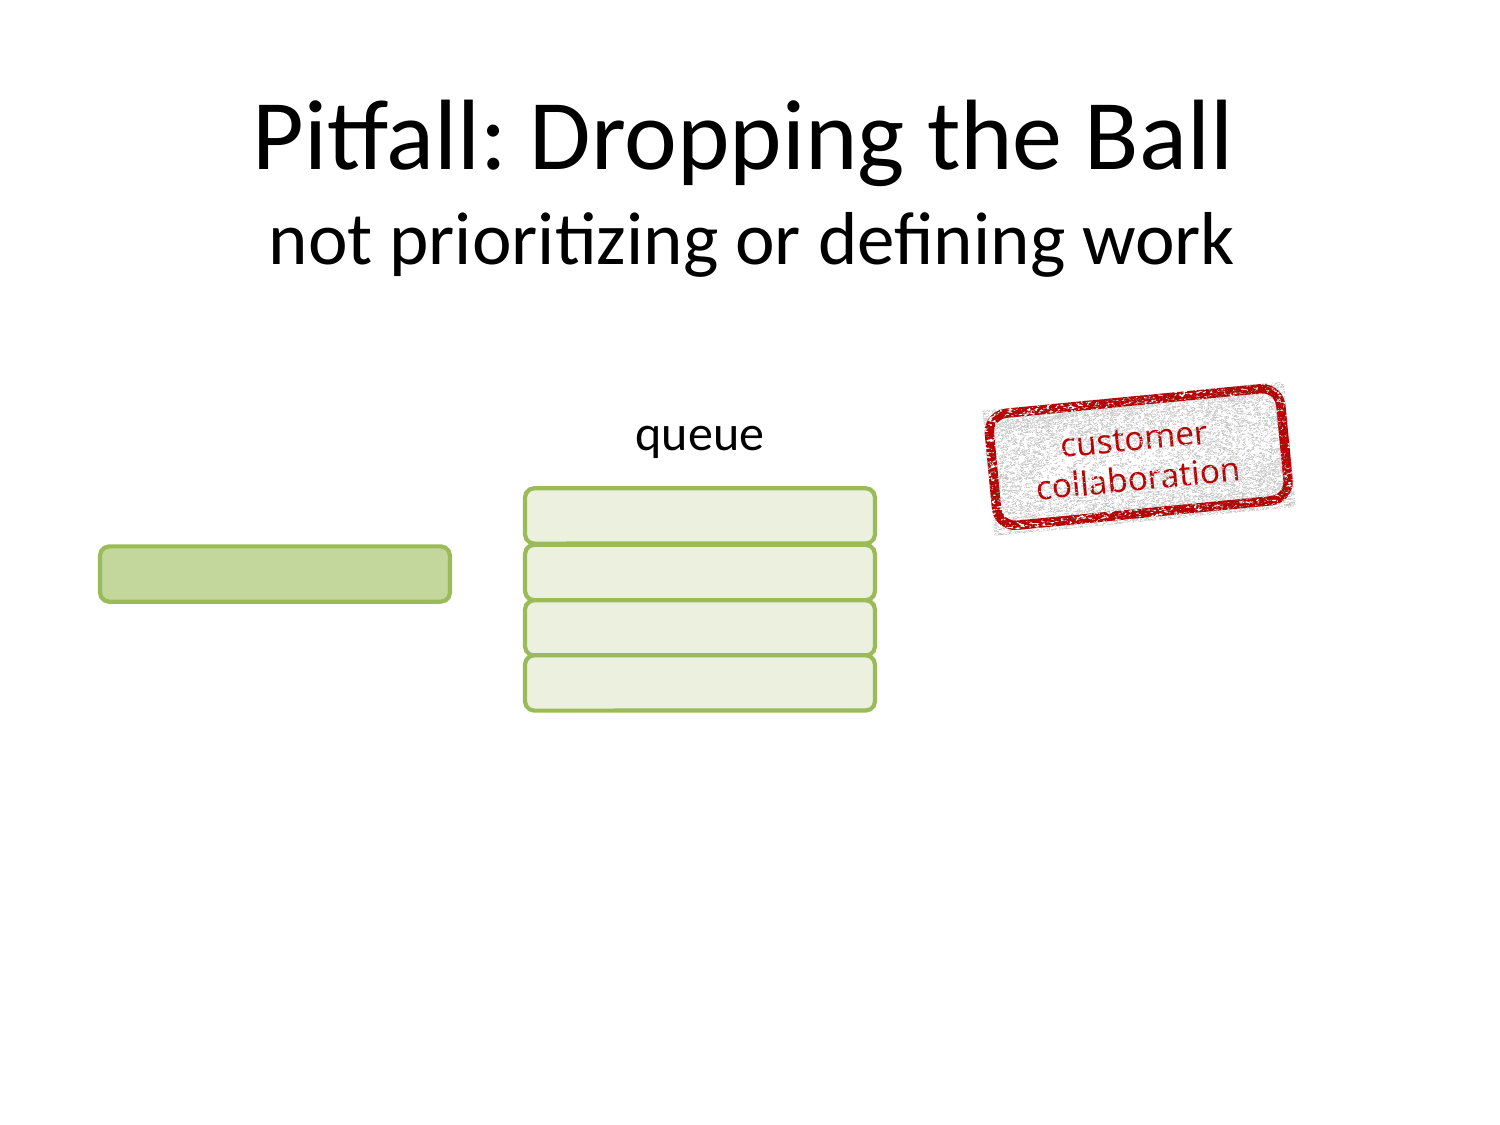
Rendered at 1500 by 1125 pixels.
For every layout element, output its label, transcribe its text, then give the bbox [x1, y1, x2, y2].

picture [994, 522, 1131, 536]
picture [983, 410, 987, 450]
text_box [522, 486, 878, 544]
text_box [524, 544, 876, 711]
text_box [987, 394, 1291, 522]
text_box Pitfall: Dropping the Ball not prioritizing or defining work [74, 62, 1413, 288]
text_box [97, 544, 453, 604]
text_box queue [525, 392, 875, 468]
picture [1162, 382, 1285, 394]
picture [1291, 462, 1296, 507]
